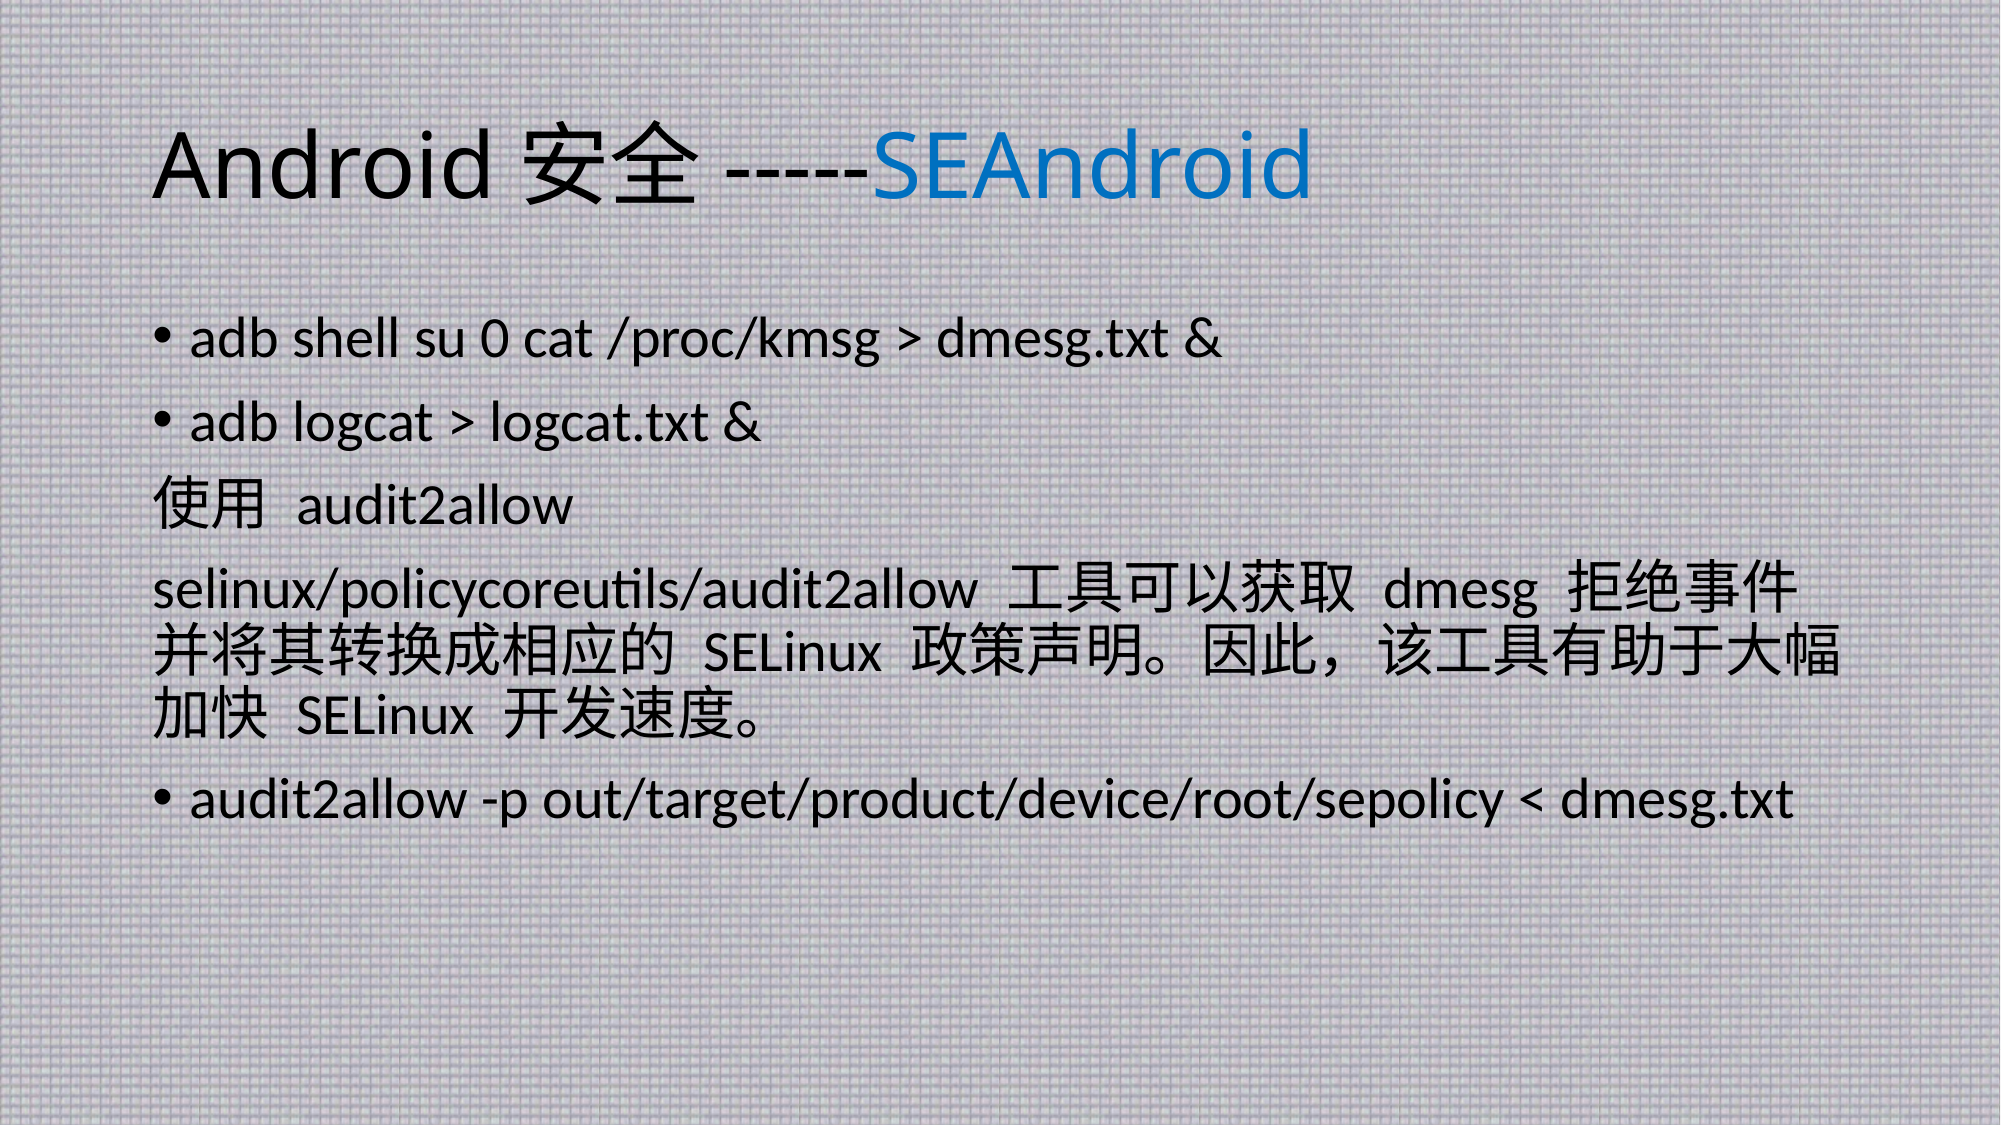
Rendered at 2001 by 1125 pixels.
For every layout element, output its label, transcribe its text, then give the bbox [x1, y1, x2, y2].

title Android安全-----SEAndroid [137, 59, 1863, 278]
picture [0, 0, 2001, 1125]
list adb shell su 0 cat /proc/kmsg > dmesg.txt & adb logcat > logcat.txt & 使用 audit2allow selinux/policycoreutils/audit2allow 工具可以获取 dmesg 拒绝事件并将其转换成相应的 SELinux 政策声明。因此，该工具有助于大幅加快 SELinux 开发速度。 audit2allow -p out/target/product/device/root/sepolicy < dmesg.txt [137, 299, 1863, 1014]
